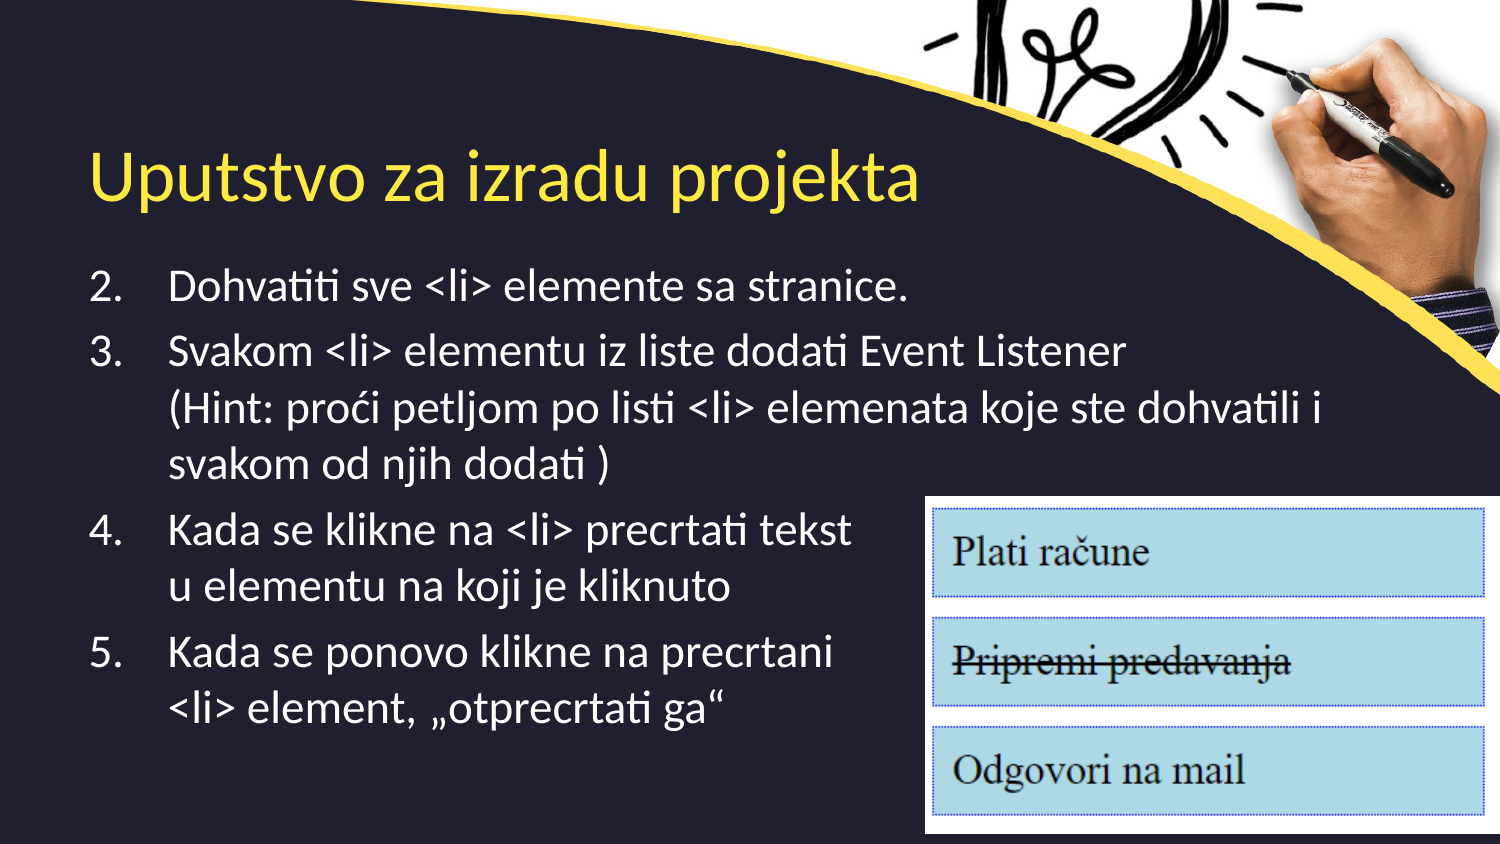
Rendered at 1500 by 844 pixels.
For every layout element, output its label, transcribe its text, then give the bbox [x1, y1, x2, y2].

list Dohvatiti sve <li> elemente sa stranice. Svakom <li> elementu iz liste dodati Event Listener (Hint: proći petljom po listi <li> elemenata koje ste dohvatili i svakom od njih dodati ) Kada se klikne na <li> precrtati tekst u elementu na koji je kliknuto Kada se ponovo klikne na precrtani <li> element, „otprecrtati ga“ [73, 246, 1452, 798]
picture [0, 0, 1500, 844]
title Uputstvo za izradu projekta [73, 96, 1427, 246]
